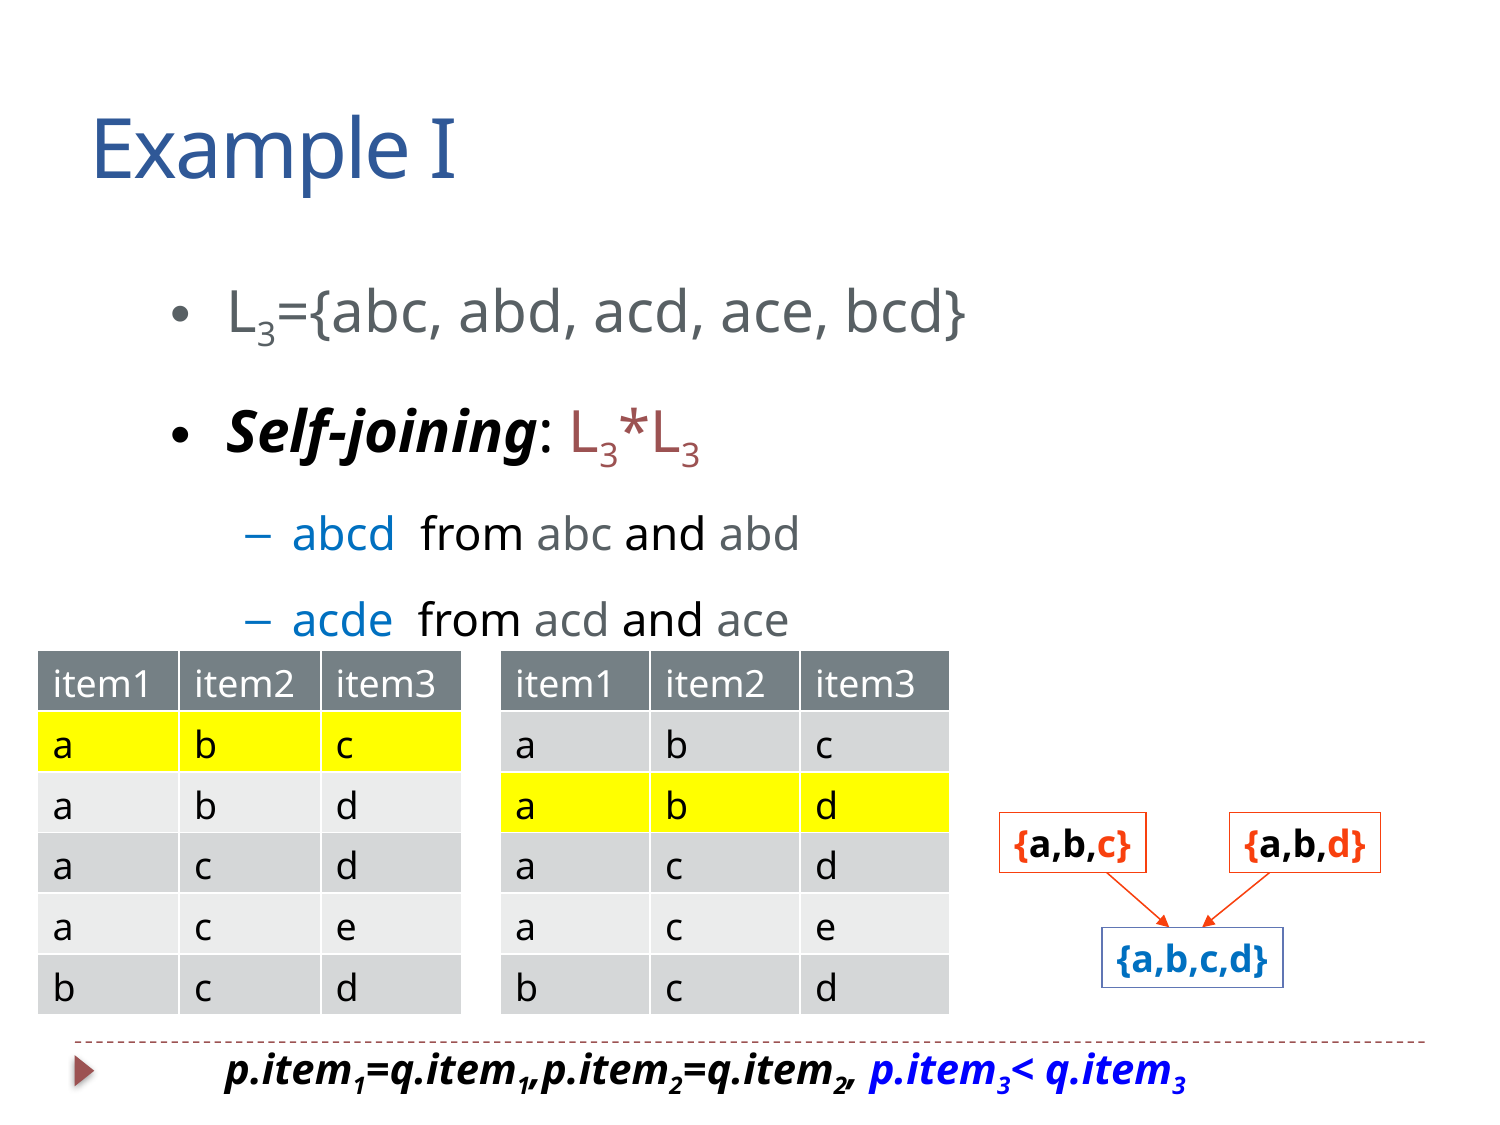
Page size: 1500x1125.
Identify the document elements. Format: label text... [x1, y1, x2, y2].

table_cell b [501, 955, 649, 1014]
table_cell c [180, 955, 320, 1014]
table_cell d [801, 773, 949, 832]
text_box L3={abc, abd, acd, ace, bcd} Self-joining: L3*L3 abcd from abc and abd acde from acd and ace [155, 250, 1256, 1068]
table_header item3 [801, 651, 949, 710]
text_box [986, 812, 1391, 989]
table_cell a [38, 894, 178, 953]
table_cell b [651, 712, 799, 771]
table_cell a [501, 833, 649, 892]
table_cell b [180, 712, 320, 771]
table_cell b [38, 955, 178, 1014]
table_cell d [322, 833, 461, 892]
table_cell b [651, 773, 799, 832]
table_header item1 [38, 651, 178, 710]
table_cell a [38, 833, 178, 892]
table_header item2 [180, 651, 320, 710]
table_cell a [501, 712, 649, 771]
table_cell c [322, 712, 461, 771]
text_box p.item1=q.item1,p.item2=q.item2, p.item3< q.item3 [210, 1035, 1201, 1107]
table_cell e [322, 894, 461, 953]
table_cell a [501, 894, 649, 953]
table_cell a [38, 773, 178, 832]
table_cell a [501, 773, 649, 832]
text_box Example I [74, 87, 1425, 250]
table_cell c [651, 833, 799, 892]
table_header item3 [322, 651, 461, 710]
table_cell c [180, 833, 320, 892]
table_cell d [322, 955, 461, 1014]
table_cell e [801, 894, 949, 953]
table_header item1 [501, 651, 649, 710]
table_cell d [801, 955, 949, 1014]
table_header item2 [651, 651, 799, 710]
table_cell d [322, 773, 461, 832]
table_cell c [180, 894, 320, 953]
table_cell c [651, 894, 799, 953]
table_cell c [801, 712, 949, 771]
table_cell a [38, 712, 178, 771]
table_cell b [180, 773, 320, 832]
table_cell c [651, 955, 799, 1014]
table_cell d [801, 833, 949, 892]
